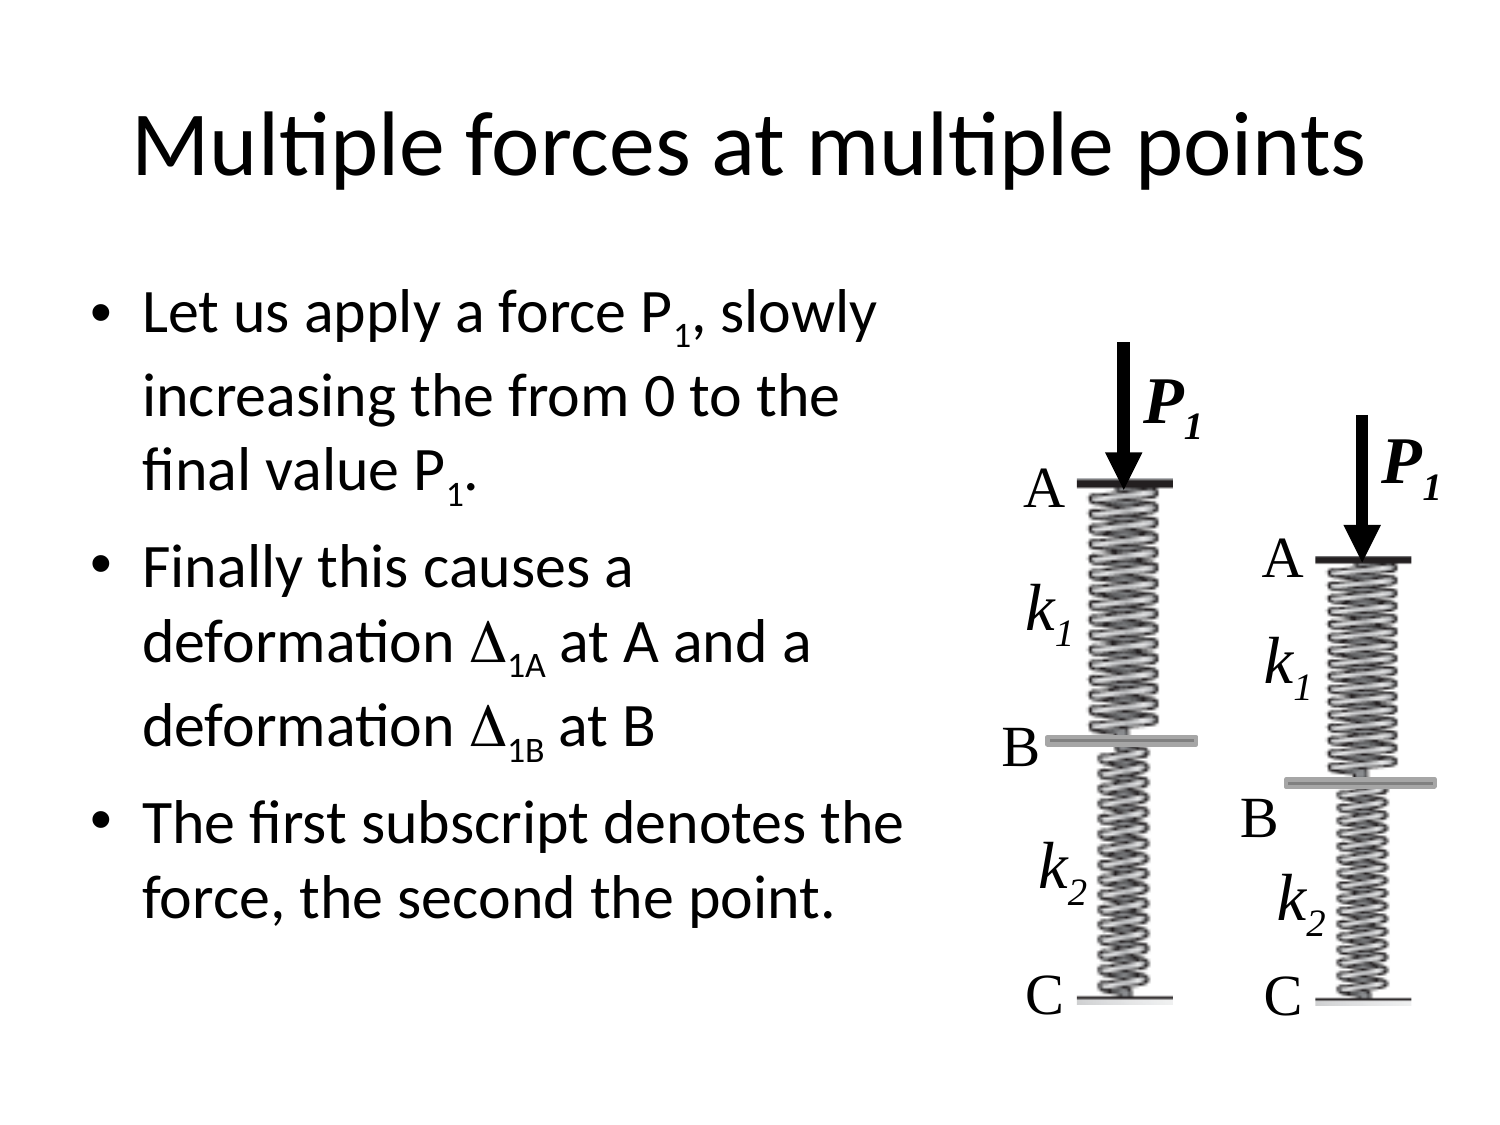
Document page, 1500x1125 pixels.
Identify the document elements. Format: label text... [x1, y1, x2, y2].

list Let us apply a force P1, slowly increasing the from 0 to the final value P1. Finally this causes a deformation D1A at A and a deformation D1B at B The first subscript denotes the force, the second the point. [75, 262, 928, 1005]
title Multiple forces at multiple points [75, 45, 1425, 233]
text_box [985, 342, 1459, 1036]
